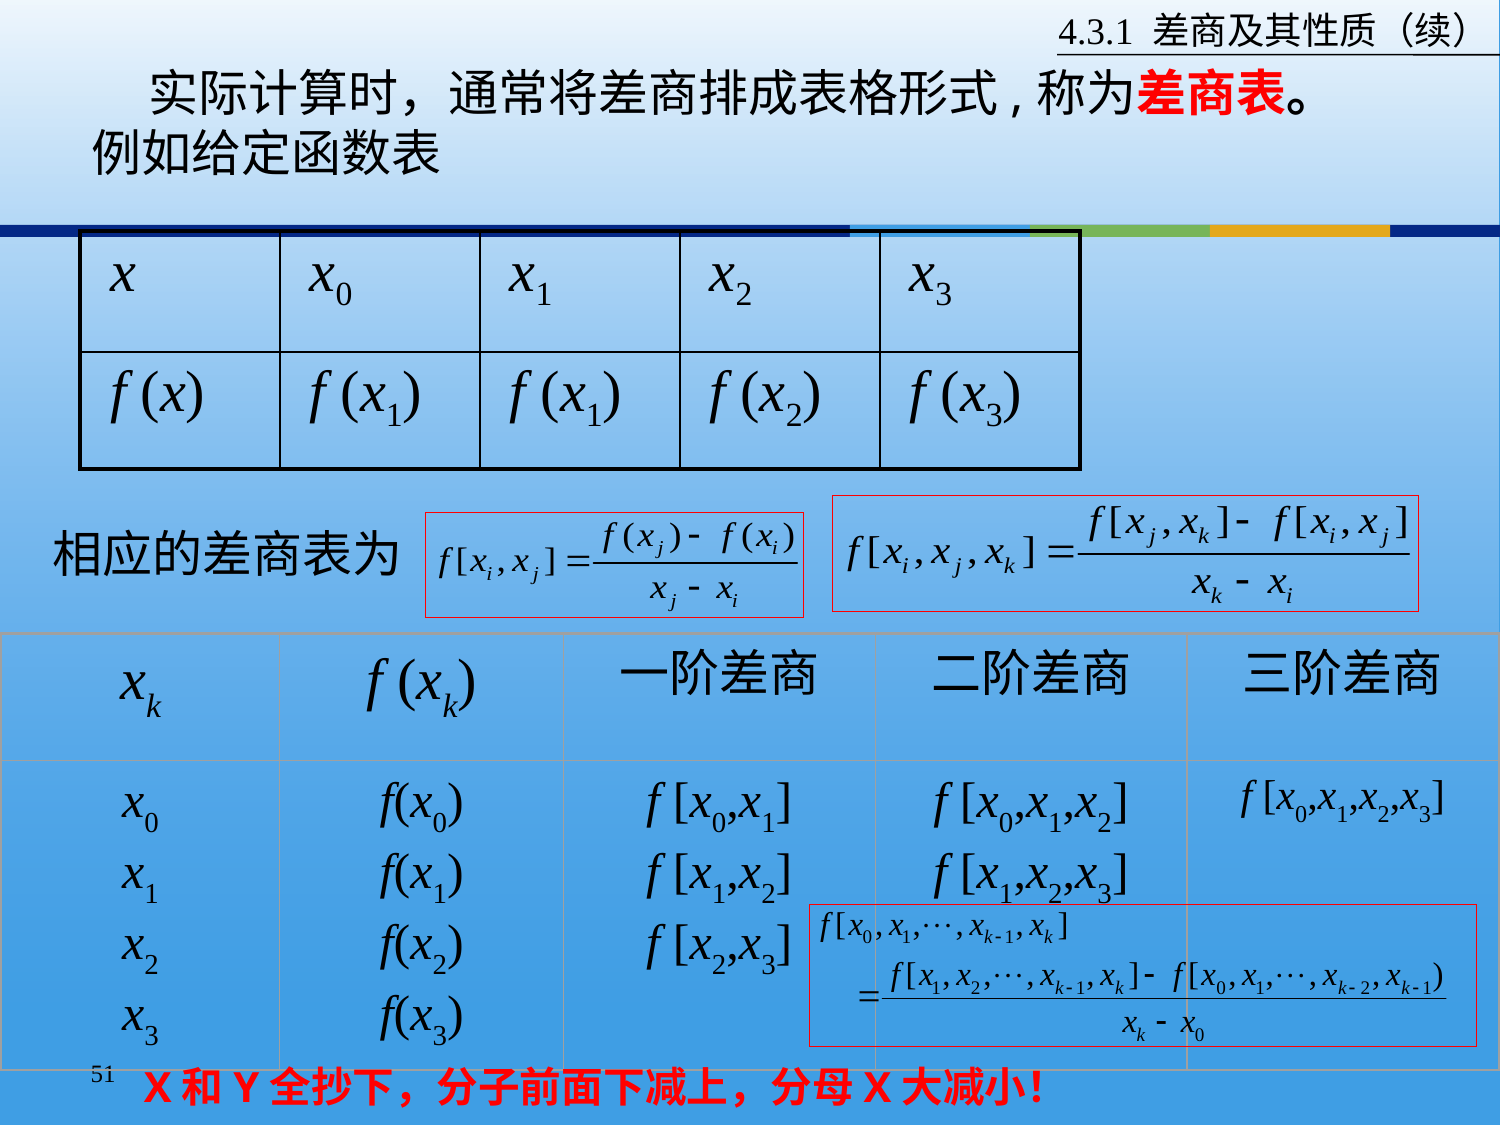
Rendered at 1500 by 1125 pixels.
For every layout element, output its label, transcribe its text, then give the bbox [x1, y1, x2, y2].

table_cell f (x3) [881, 353, 1078, 467]
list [808, 903, 1477, 1048]
table_cell f (x1) [481, 353, 679, 467]
table_header x3 [881, 233, 1078, 351]
text_box 实际计算时，通常将差商排成表格形式,称为差商表。 例如给定函数表 [76, 53, 1402, 189]
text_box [832, 494, 1420, 613]
table_header x1 [481, 233, 679, 351]
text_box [0, 632, 1500, 1072]
table_header x [82, 233, 279, 351]
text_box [1047, 0, 1500, 61]
table_header x2 [681, 233, 879, 351]
table_cell f (x) [82, 353, 279, 467]
text_box 相应的差商表为 [38, 515, 418, 590]
slide_number 51 [75, 1072, 129, 1103]
table_cell f (x2) [681, 353, 879, 467]
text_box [425, 511, 805, 618]
text_box X和Y全抄下，分子前面下减上，分母X大减小！ [129, 1072, 1223, 1119]
table_cell f (x1) [281, 353, 479, 467]
table_header x0 [281, 233, 479, 351]
